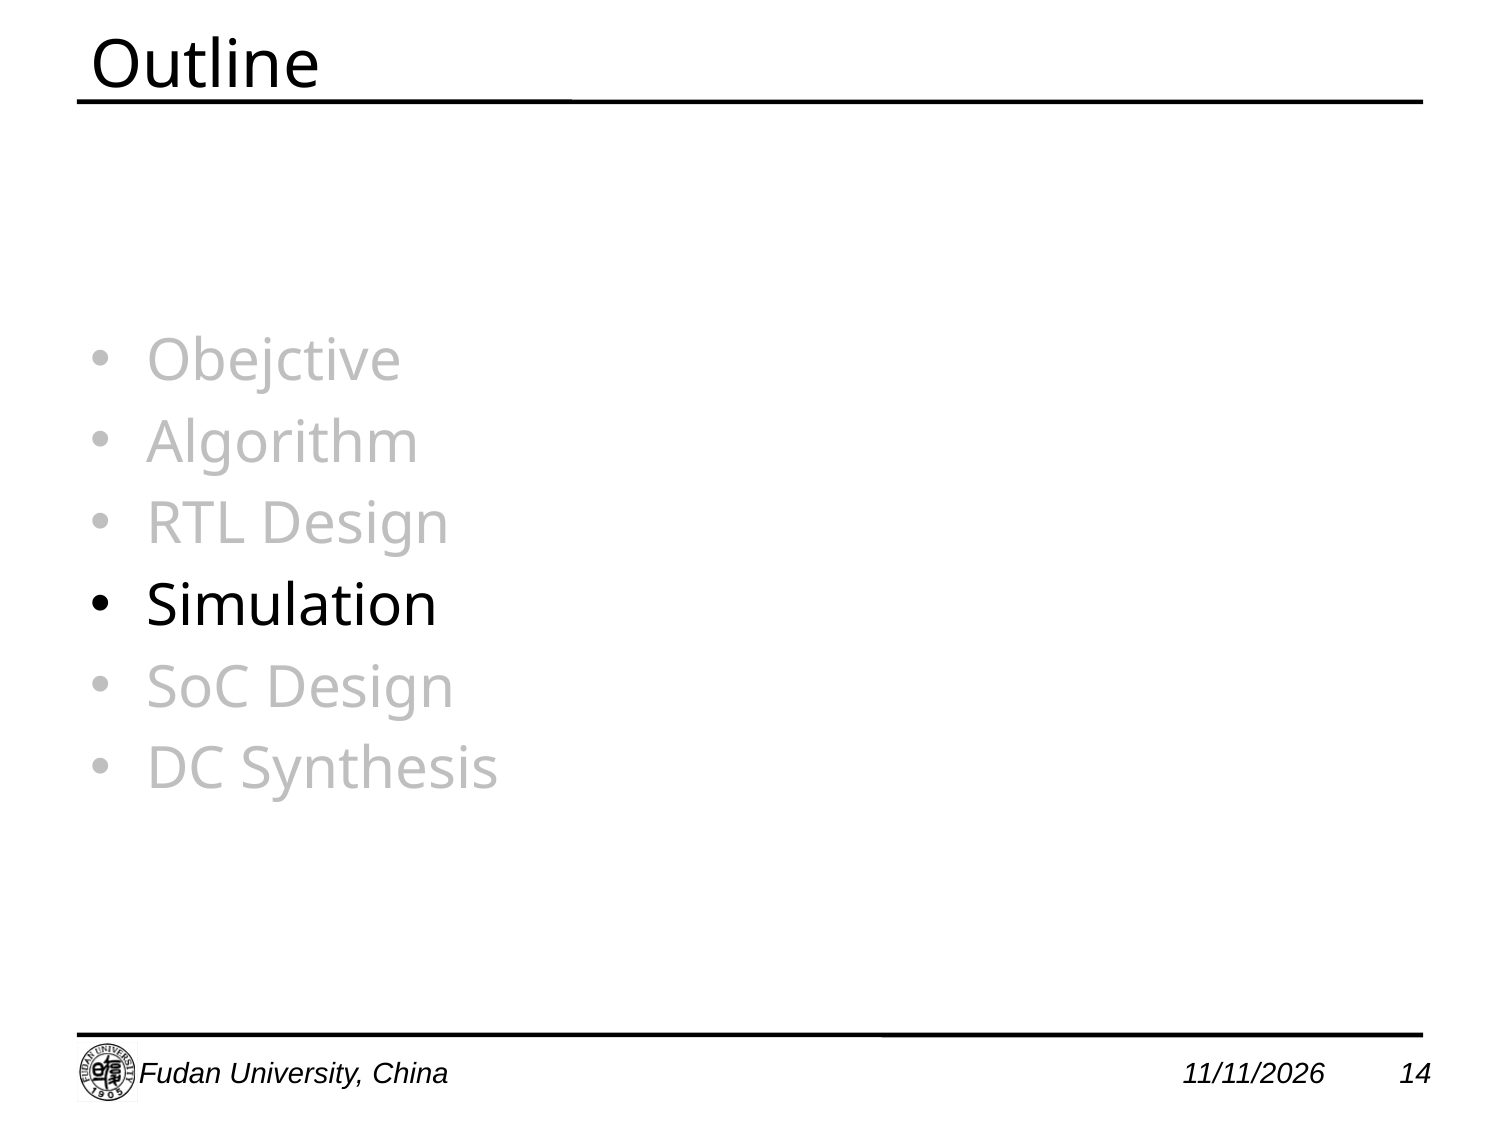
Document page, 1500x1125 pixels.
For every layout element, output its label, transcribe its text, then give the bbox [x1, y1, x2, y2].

title Outline [75, 0, 1426, 126]
list Obejctive Algorithm RTL Design Simulation SoC Design DC Synthesis [75, 314, 1426, 823]
